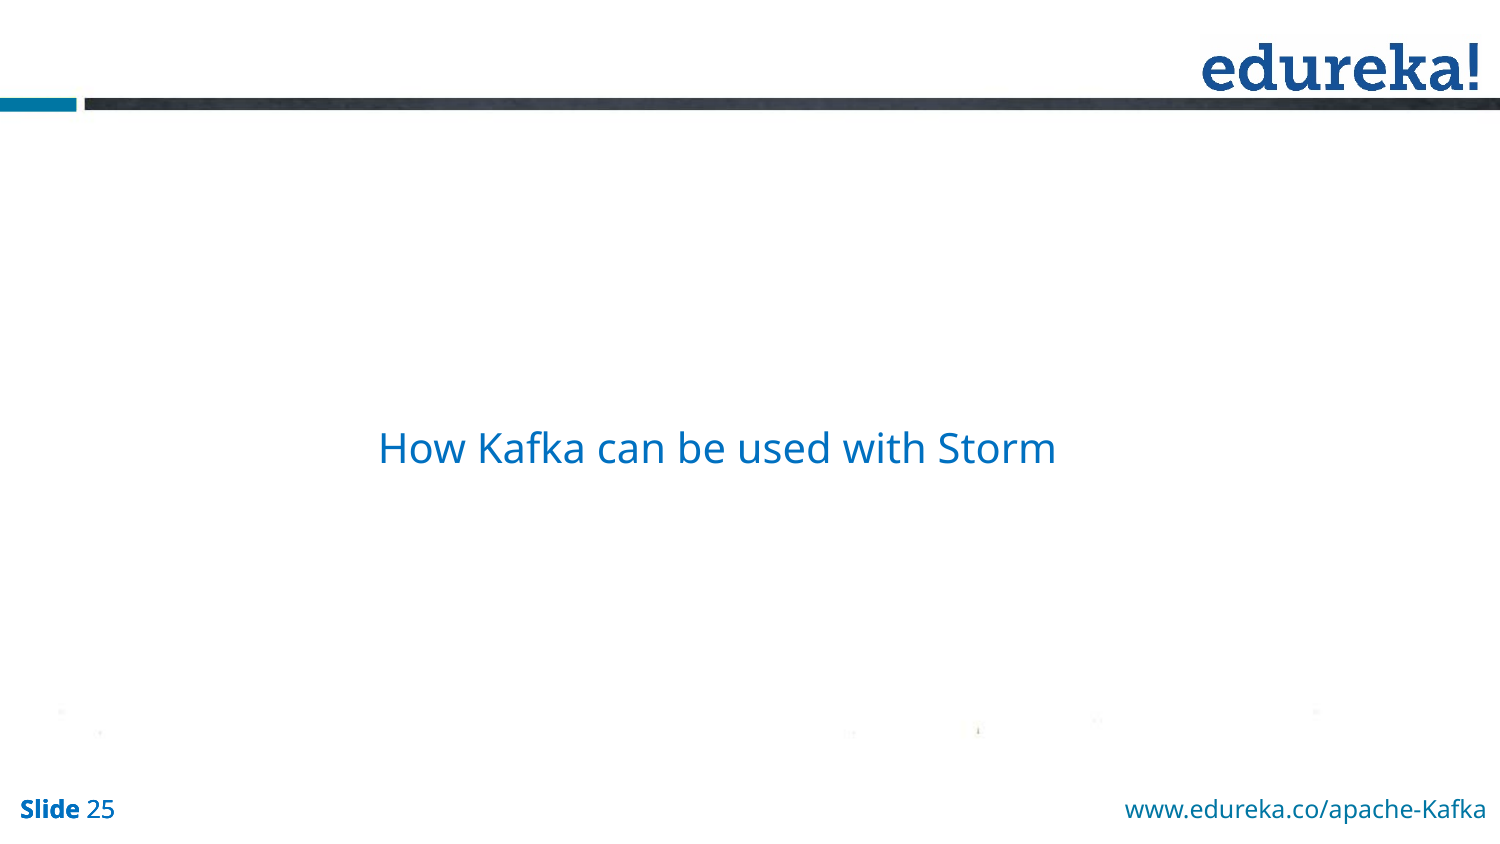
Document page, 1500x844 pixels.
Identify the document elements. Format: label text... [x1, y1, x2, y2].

picture [0, 0, 1500, 844]
text_box How Kafka can be used with Storm [306, 364, 1072, 480]
